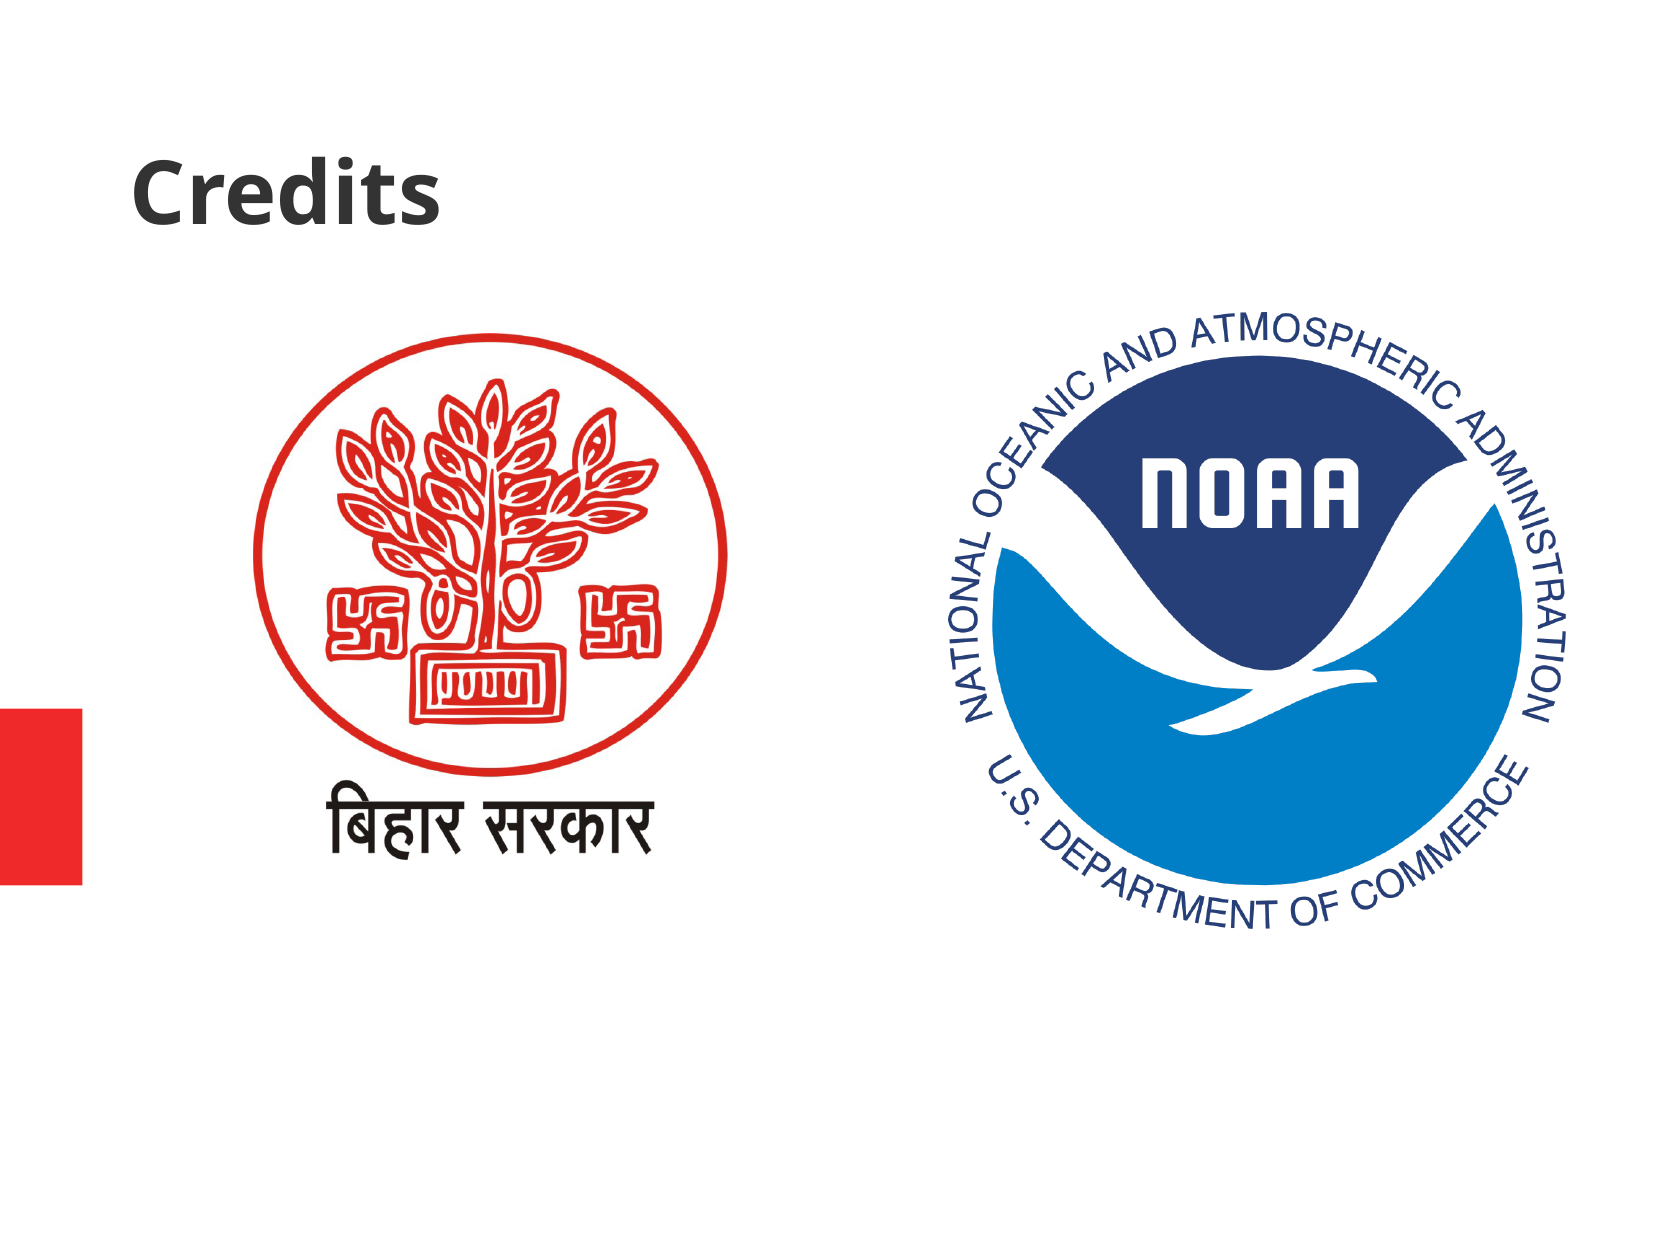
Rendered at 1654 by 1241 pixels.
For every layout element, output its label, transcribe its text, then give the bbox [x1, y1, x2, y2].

picture [946, 312, 1567, 933]
picture [119, 333, 861, 860]
text_box Credits [129, 70, 1536, 307]
